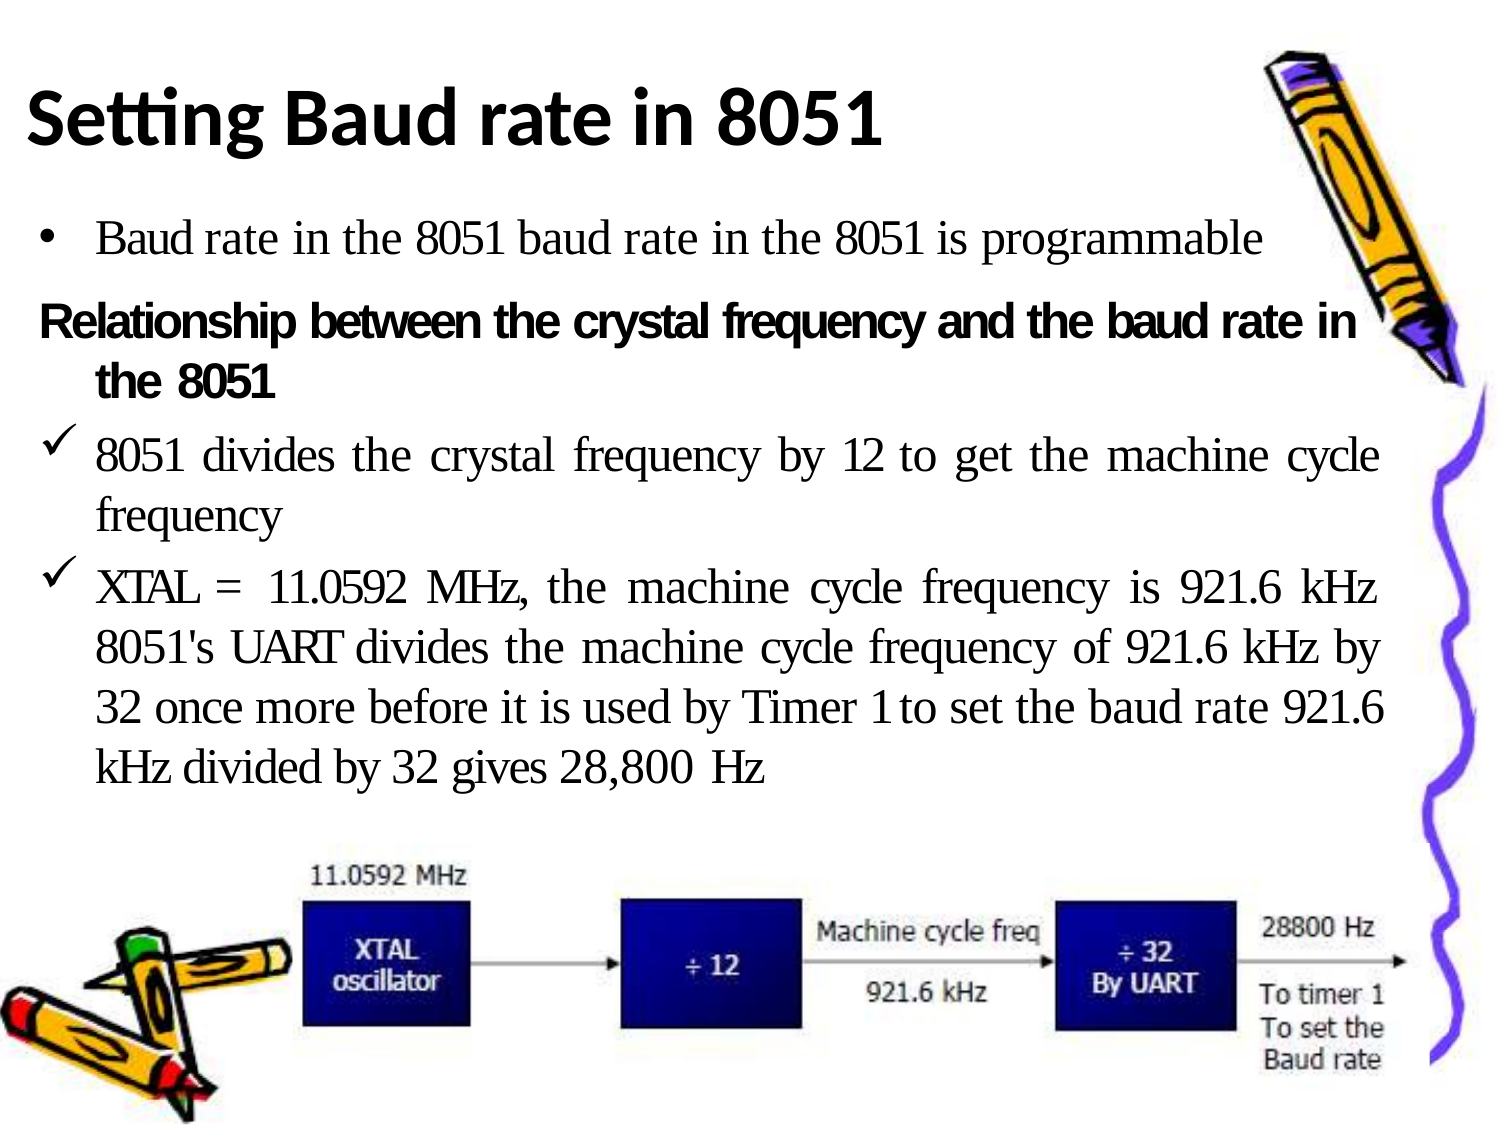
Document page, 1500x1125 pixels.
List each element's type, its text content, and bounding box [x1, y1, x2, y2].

text_box Baud rate in the 8051 baud rate in the 8051 is programmable Relationship between the crystal frequency and the baud rate in the 8051 8051 divides the crystal frequency by 12 to get the machine cycle frequency XTAL = 11.0592 MHz, the machine cycle frequency is 921.6 kHz 8051's UART divides the machine cycle frequency of 921.6 kHz by 32 once more before it is used by Timer 1 to set the baud rate 921.6 kHz divided by 32 gives 28,800 Hz [36, 178, 1394, 793]
picture [0, 0, 1500, 1125]
text_box [292, 843, 1430, 1090]
title Setting Baud rate in 8051 [24, 59, 1088, 250]
